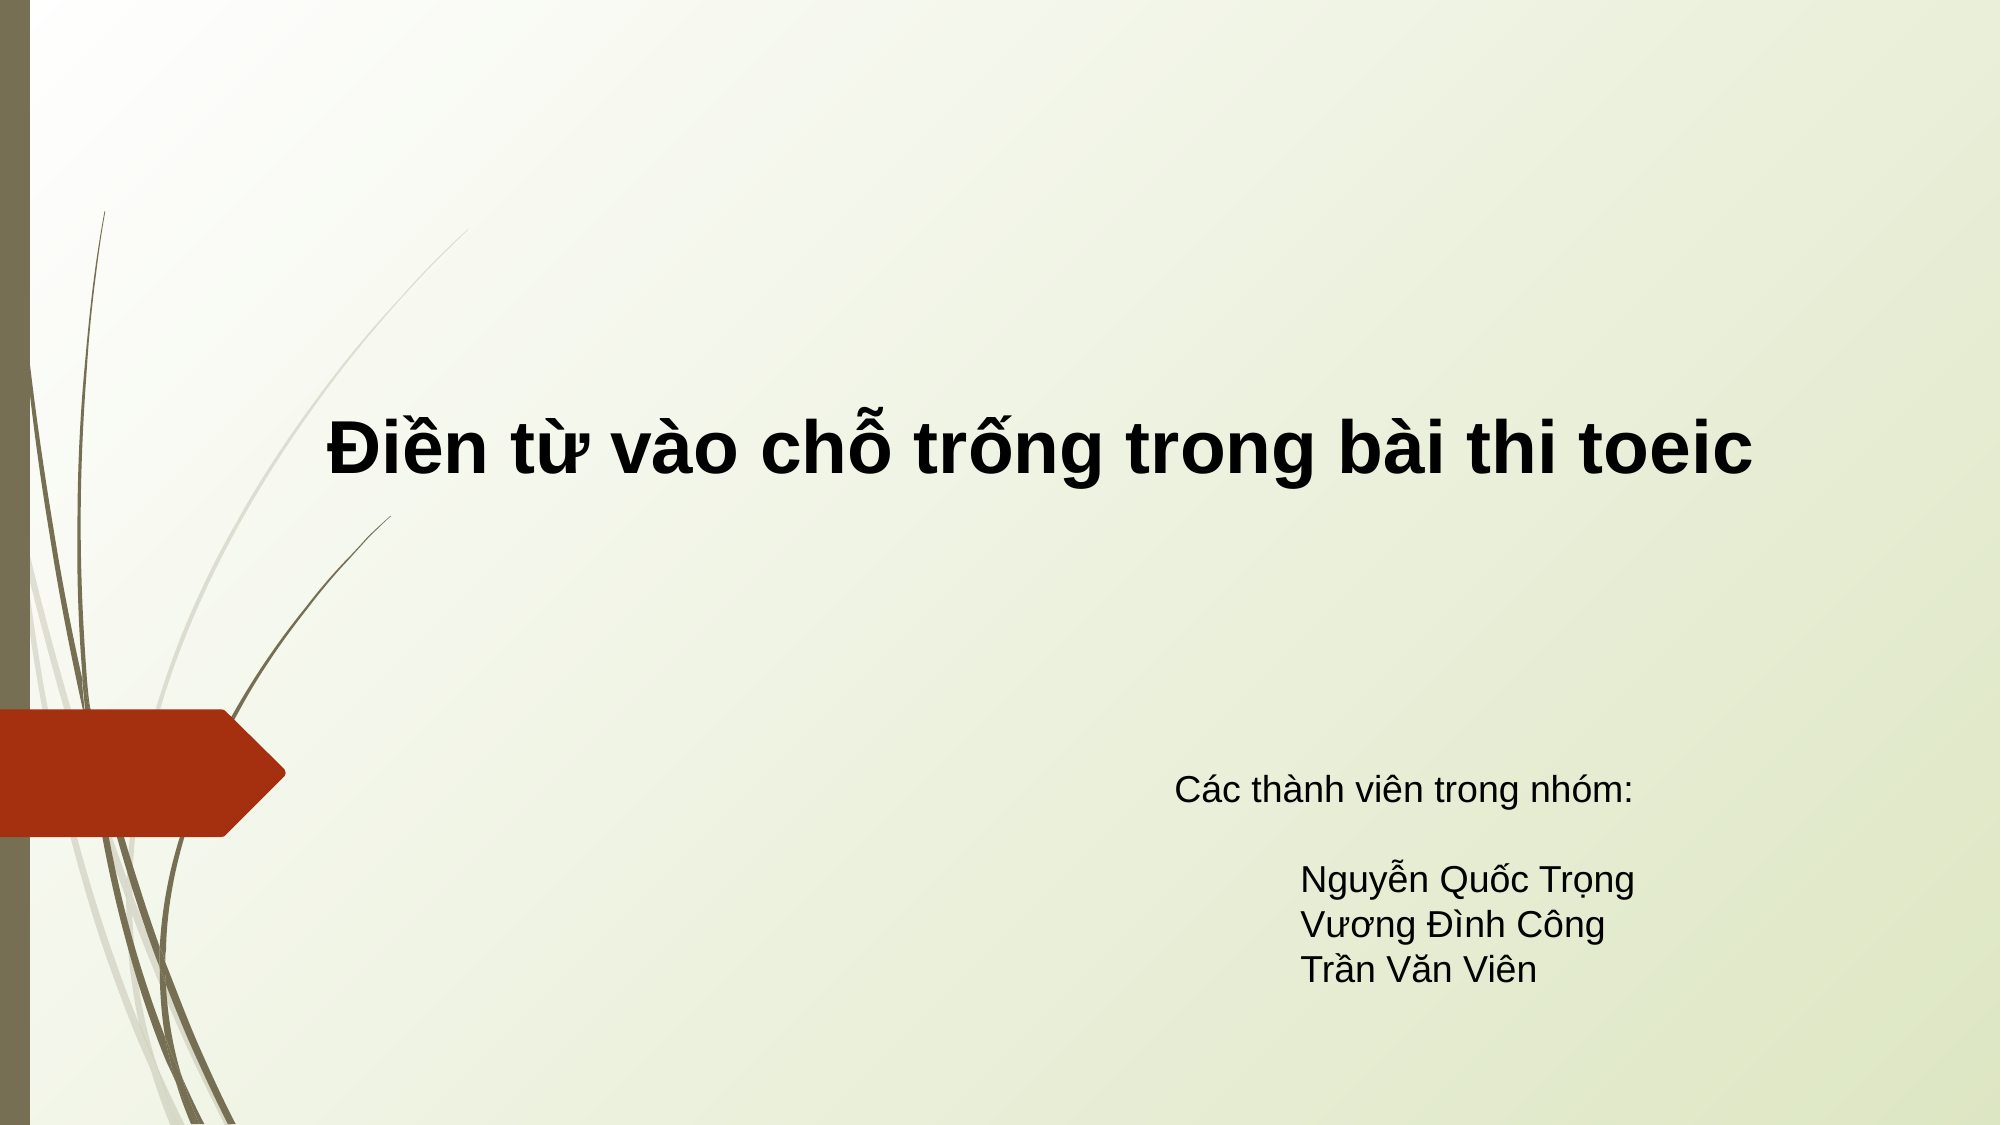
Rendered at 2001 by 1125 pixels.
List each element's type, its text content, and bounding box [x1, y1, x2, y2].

text_box Các thành viên trong nhóm: Nguyễn Quốc Trọng Vương Đình Công Trần Văn Viên [1159, 757, 1744, 1001]
text_box Điền từ vào chỗ trống trong bài thi toeic [283, 391, 1799, 498]
